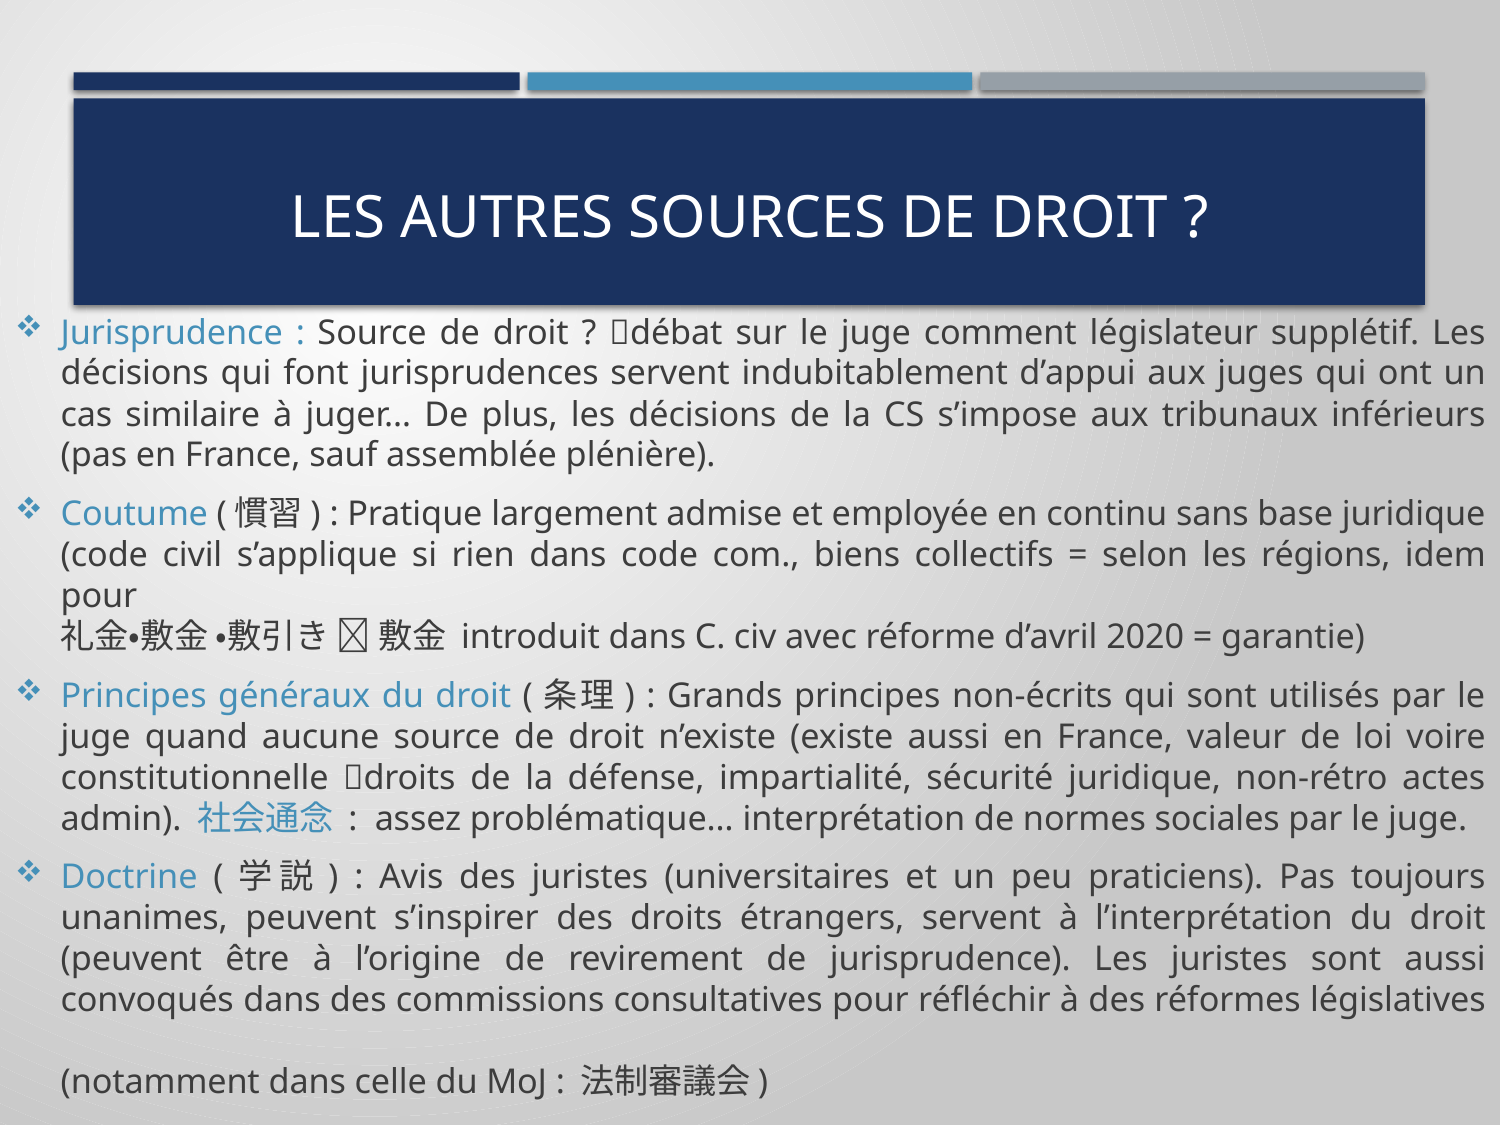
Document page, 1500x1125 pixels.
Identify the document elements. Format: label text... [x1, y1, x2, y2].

list Jurisprudence : Source de droit ? débat sur le juge comment législateur supplétif. Les décisions qui font jurisprudences servent indubitablement d’appui aux juges qui ont un cas similaire à juger… De plus, les décisions de la CS s’impose aux tribunaux inférieurs (pas en France, sauf assemblée plénière). Coutume (慣習) : Pratique largement admise et employée en continu sans base juridique (code civil s’applique si rien dans code com., biens collectifs = selon les régions, idem pour 礼金・敷金 ・敷引き  敷金 introduit dans C. civ avec réforme d’avril 2020 = garantie) Principes généraux du droit (条理) : Grands principes non-écrits qui sont utilisés par le juge quand aucune source de droit n’existe (existe aussi en France, valeur de loi voire constitutionnelle droits de la défense, impartialité, sécurité juridique, non-rétro actes admin). 社会通念 : assez problématique… interprétation de normes sociales par le juge. Doctrine (学説) : Avis des juristes (universitaires et un peu praticiens). Pas toujours unanimes, peuvent s’inspirer des droits étrangers, servent à l’interprétation du droit (peuvent être à l’origine de revirement de jurisprudence). Les juristes sont aussi convoqués dans des commissions consultatives pour réfléchir à des réformes législatives (notamment dans celle du MoJ : 法制審議会) [0, 302, 1500, 1125]
title Les autres sources de droit ? [94, 113, 1406, 257]
